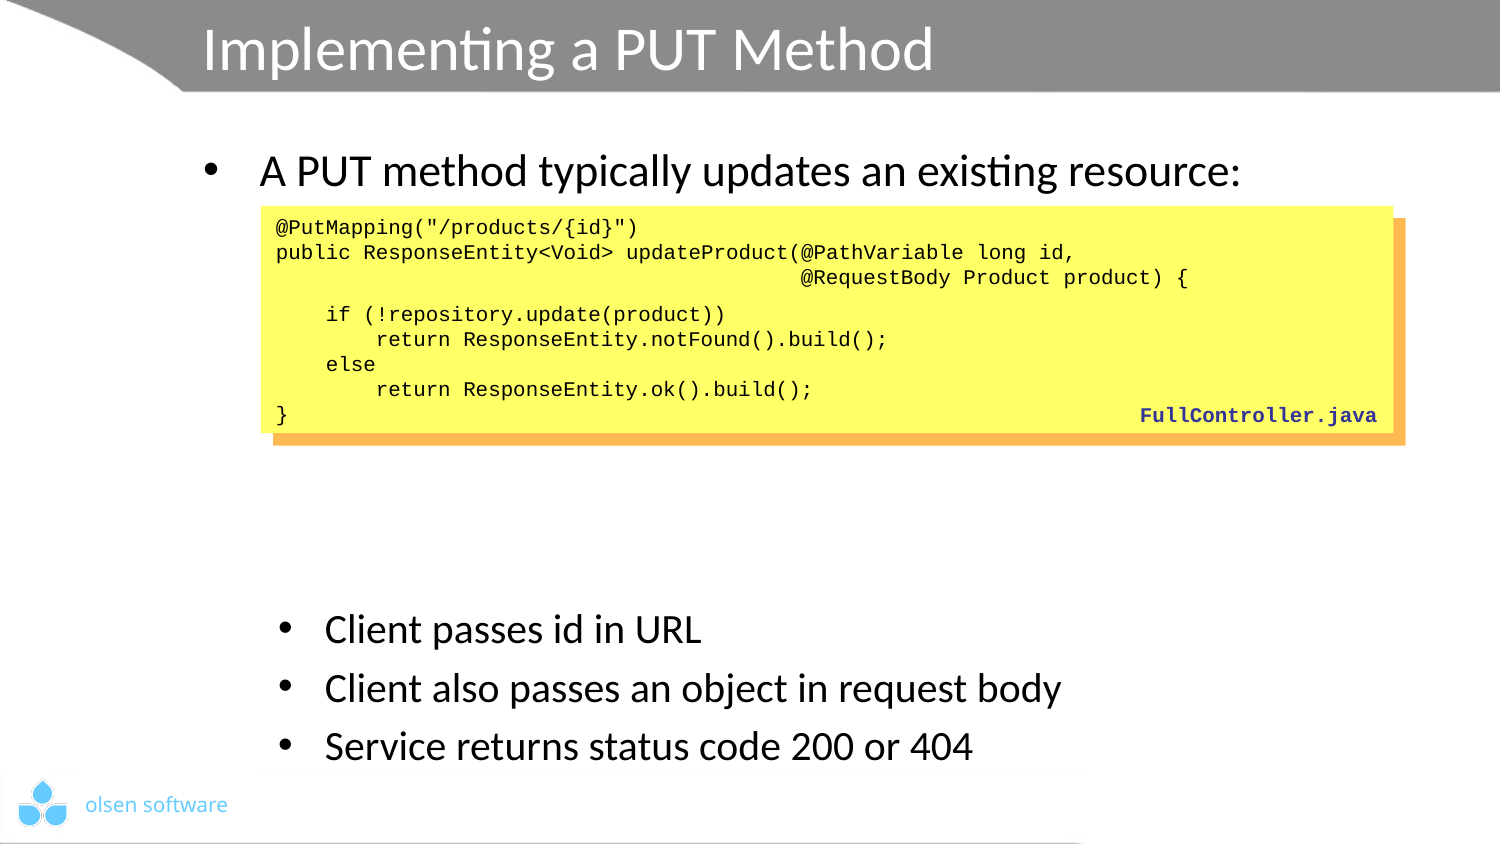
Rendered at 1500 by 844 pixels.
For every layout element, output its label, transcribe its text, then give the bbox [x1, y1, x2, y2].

picture [0, 0, 1500, 844]
title Implementing a PUT Method [187, 0, 1426, 93]
text_box @PutMapping("/products/{id}") public ResponseEntity<Void> updateProduct(@PathVariable long id, @RequestBody Product product) { if (!repository.update(product)) return ResponseEntity.notFound().build(); else return ResponseEntity.ok().build(); } [260, 205, 1394, 434]
list A PUT method typically updates an existing resource: Client passes id in URL Client also passes an object in request body Service returns status code 200 or 404 [188, 133, 1425, 716]
text_box FullController.java [1124, 394, 1392, 434]
